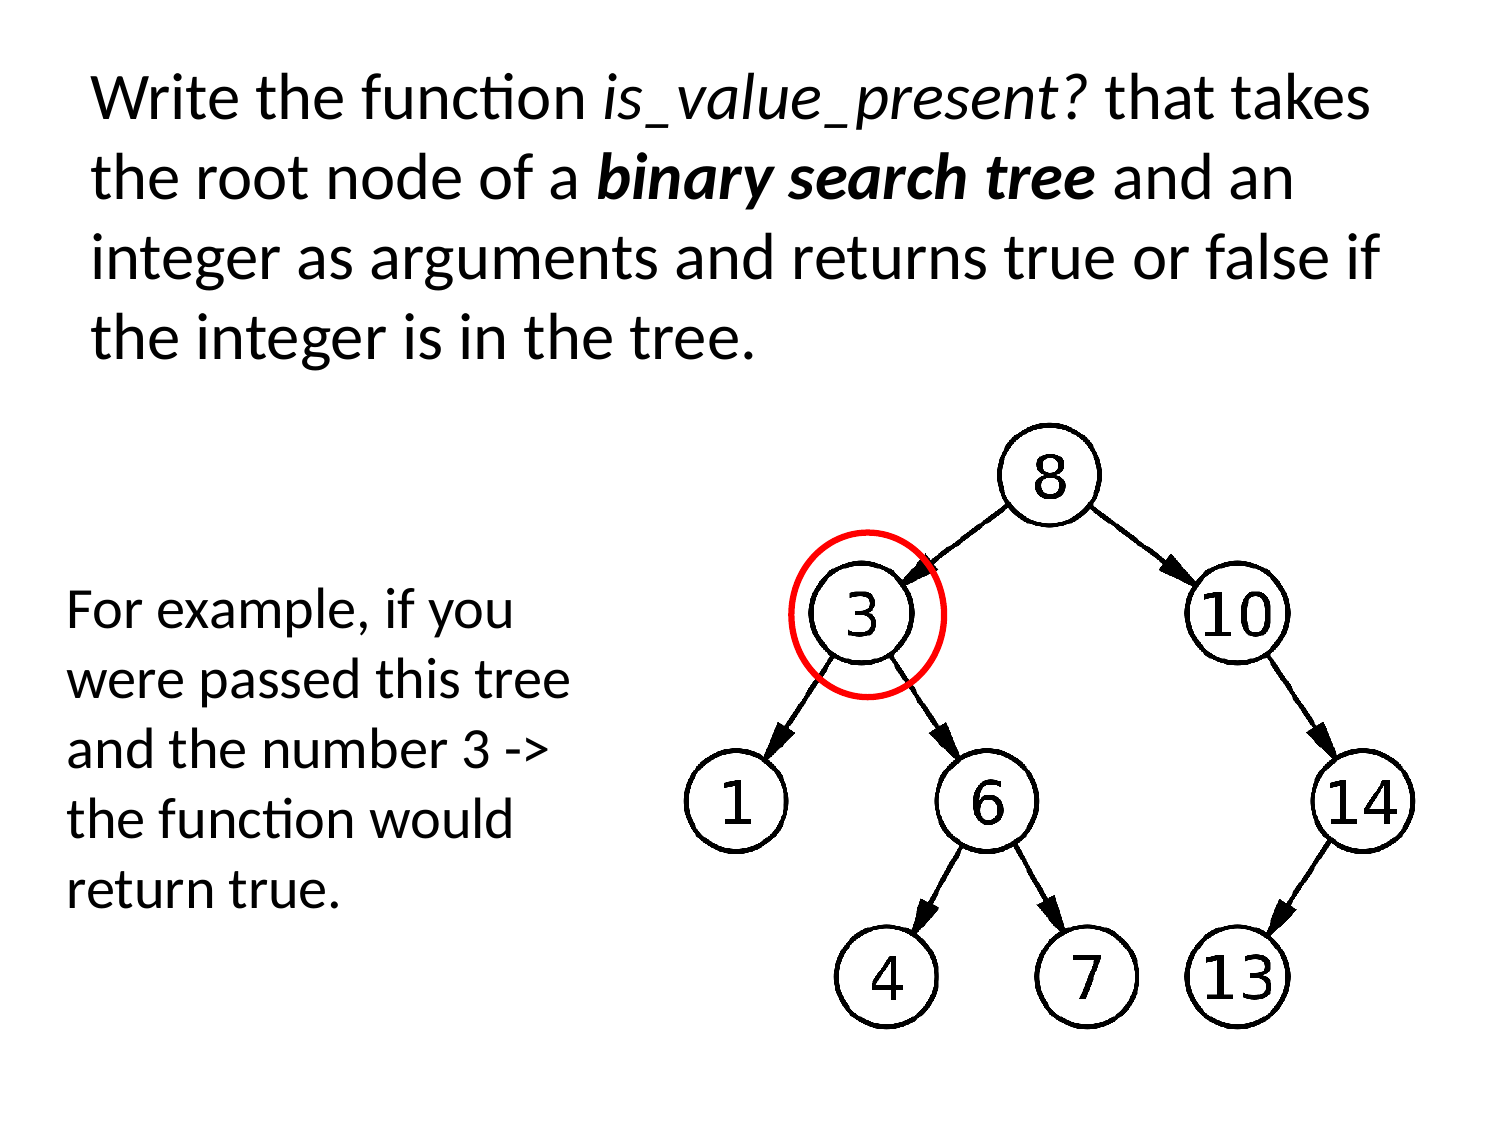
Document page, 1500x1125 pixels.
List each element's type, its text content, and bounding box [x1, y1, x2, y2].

text_box For example, if you were passed this tree and the number 3 -> the function would return true. [51, 562, 657, 1073]
list Write the function is_value_present? that takes the root node of a binary search tree and an integer as arguments and returns true or false if the integer is in the tree. [75, 45, 1425, 1005]
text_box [673, 411, 1426, 1039]
